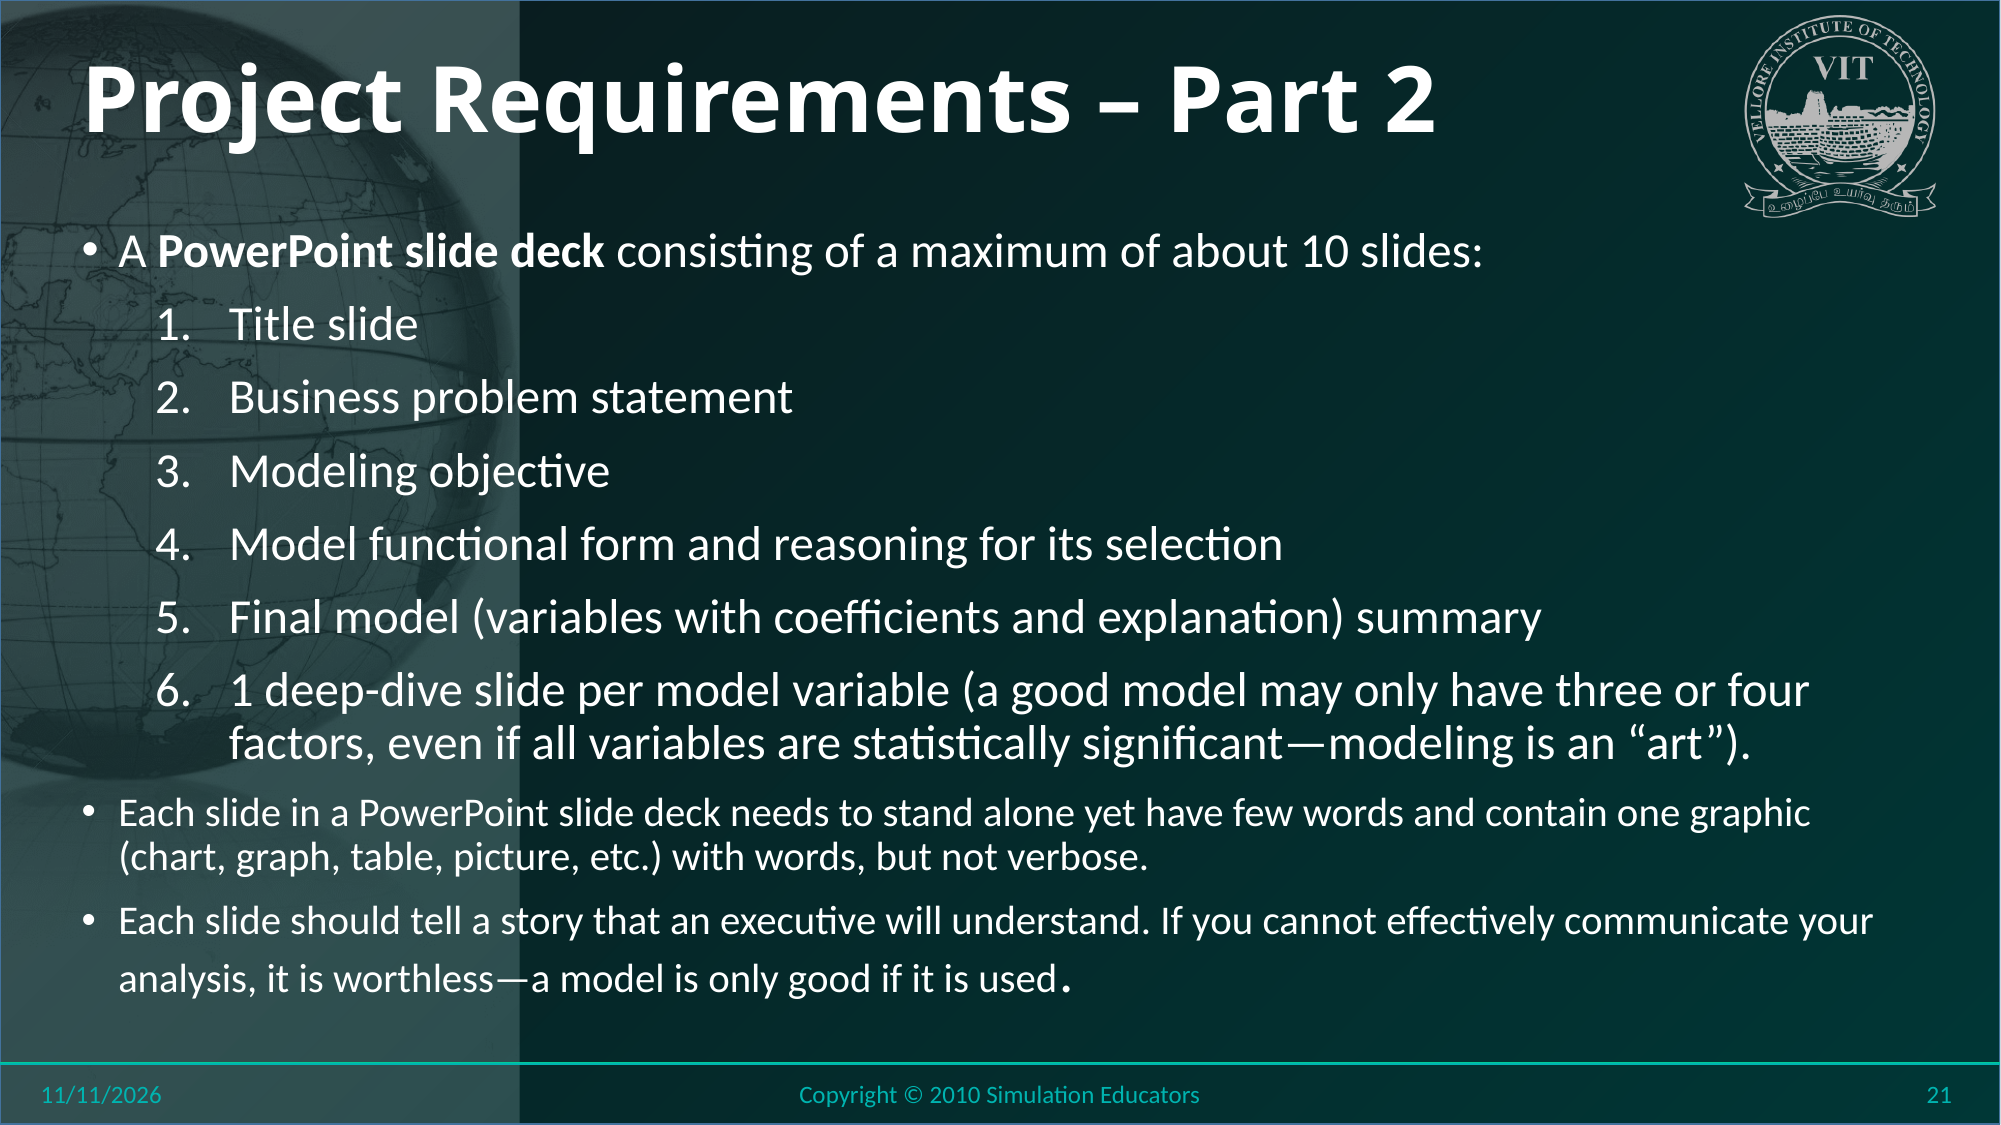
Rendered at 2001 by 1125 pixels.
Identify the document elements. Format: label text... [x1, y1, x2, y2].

list A PowerPoint slide deck consisting of a maximum of about 10 slides: Title slide Business problem statement Modeling objective Model functional form and reasoning for its selection Final model (variables with coefficients and explanation) summary 1 deep-dive slide per model variable (a good model may only have three or four factors, even if all variables are statistically significant—modeling is an “art”). Each slide in a PowerPoint slide deck needs to stand alone yet have few words and contain one graphic (chart, graph, table, picture, etc.) with words, but not verbose. Each slide should tell a story that an executive will understand. If you cannot effectively communicate your analysis, it is worthless—a model is only good if it is used. [66, 217, 1936, 1014]
footer Copyright © 2010 Simulation Educators [662, 1064, 1338, 1124]
slide_number 21 [1517, 1064, 1968, 1124]
title Project Requirements – Part 2 [66, 1, 1716, 204]
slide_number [25, 1064, 476, 1124]
